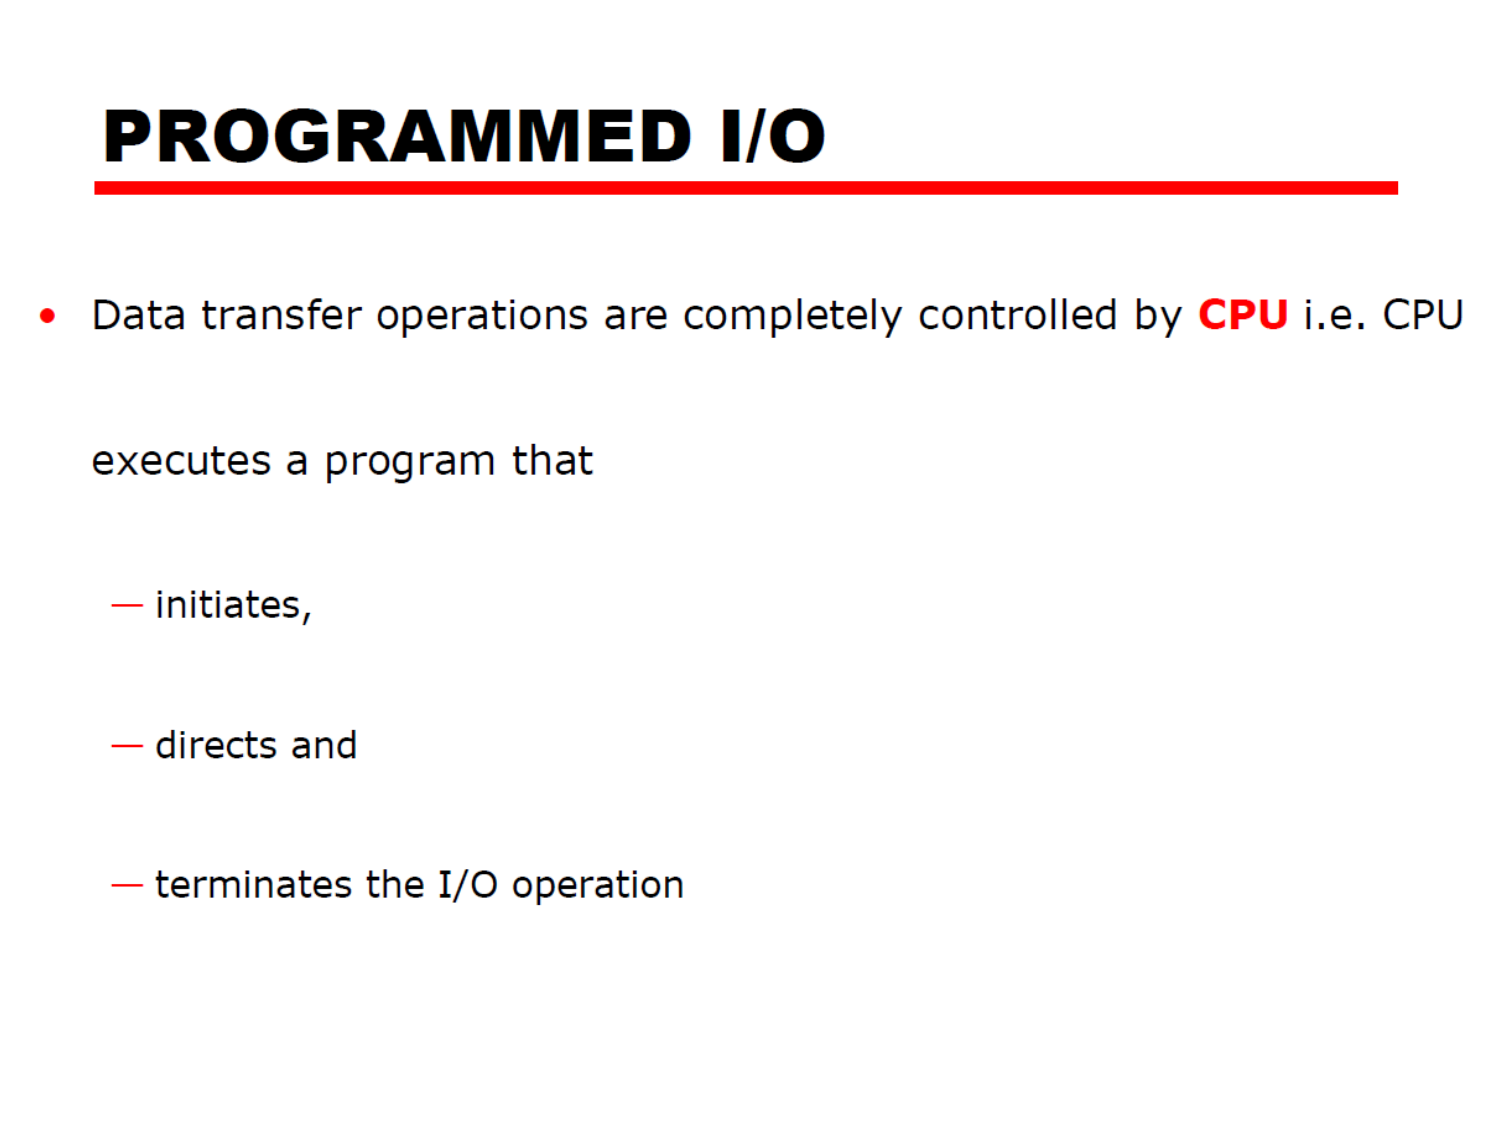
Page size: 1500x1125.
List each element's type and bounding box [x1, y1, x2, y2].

list [24, 37, 1476, 1101]
